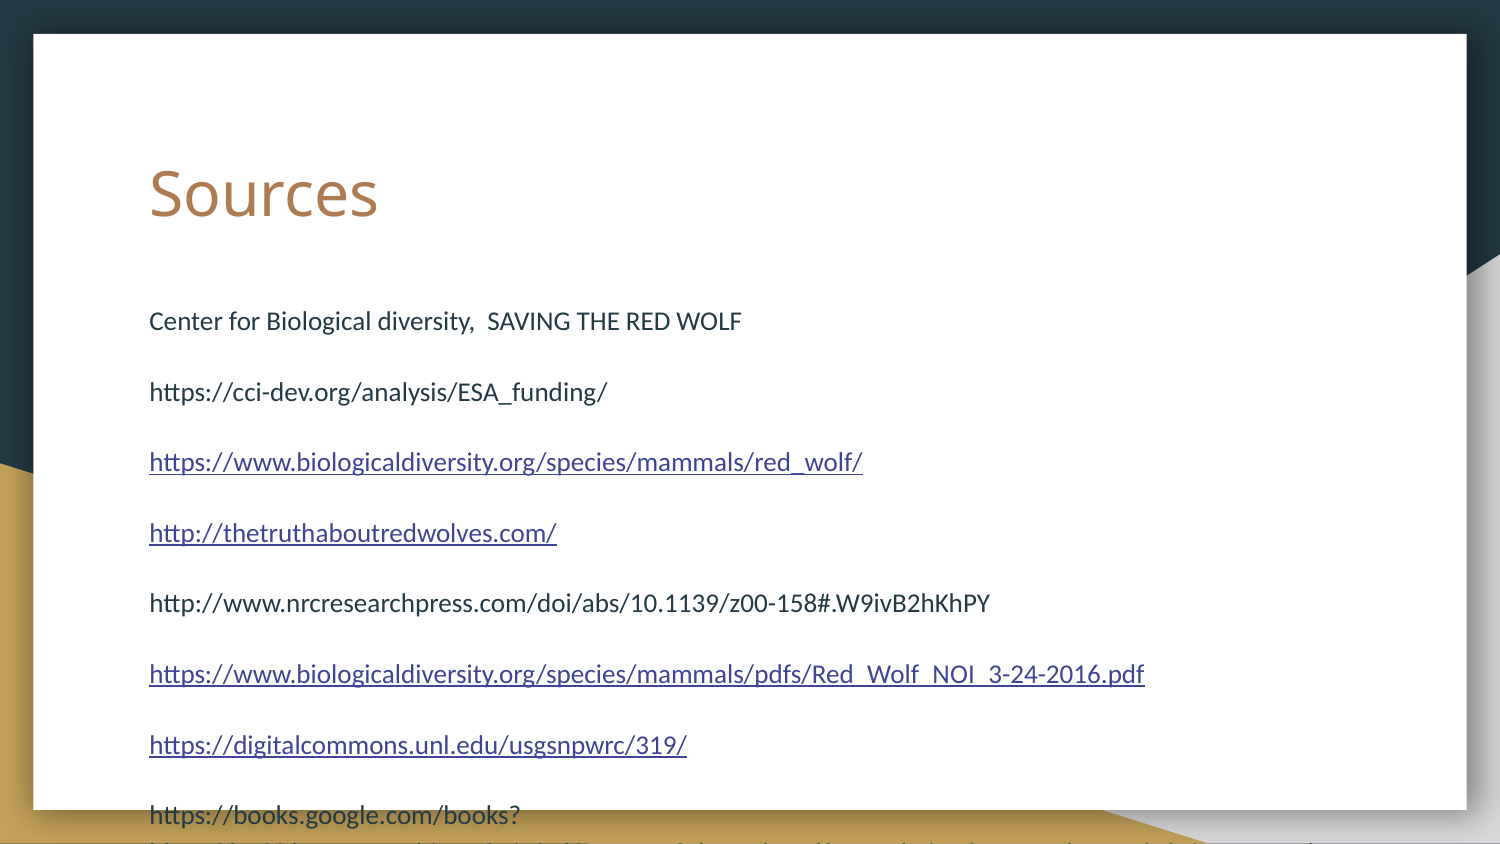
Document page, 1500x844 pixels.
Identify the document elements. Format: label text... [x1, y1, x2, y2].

title Sources [134, 138, 1366, 283]
list Center for Biological diversity, SAVING THE RED WOLF https://cci-dev.org/analysis/ESA_funding/ https://www.biologicaldiversity.org/species/mammals/red_wolf/ http://thetruthaboutredwolves.com/ http://www.nrcresearchpress.com/doi/abs/10.1139/z00-158#.W9ivB2hKhPY https://www.biologicaldiversity.org/species/mammals/pdfs/Red_Wolf_NOI_3-24-2016.pdf https://digitalcommons.unl.edu/usgsnpwrc/319/ https://books.google.com/books?hl=en&lr=&id=_mXHuSSbiGgC&oi=fnd&pg=PR7&dq=red+wolf+population&ots=cQd1Ypo_f7&sig=Bo5wZth7_DE6IeFINtl6VPT1t40#v=onepage&q=red%20wolf%20population&f=false [134, 283, 1366, 686]
